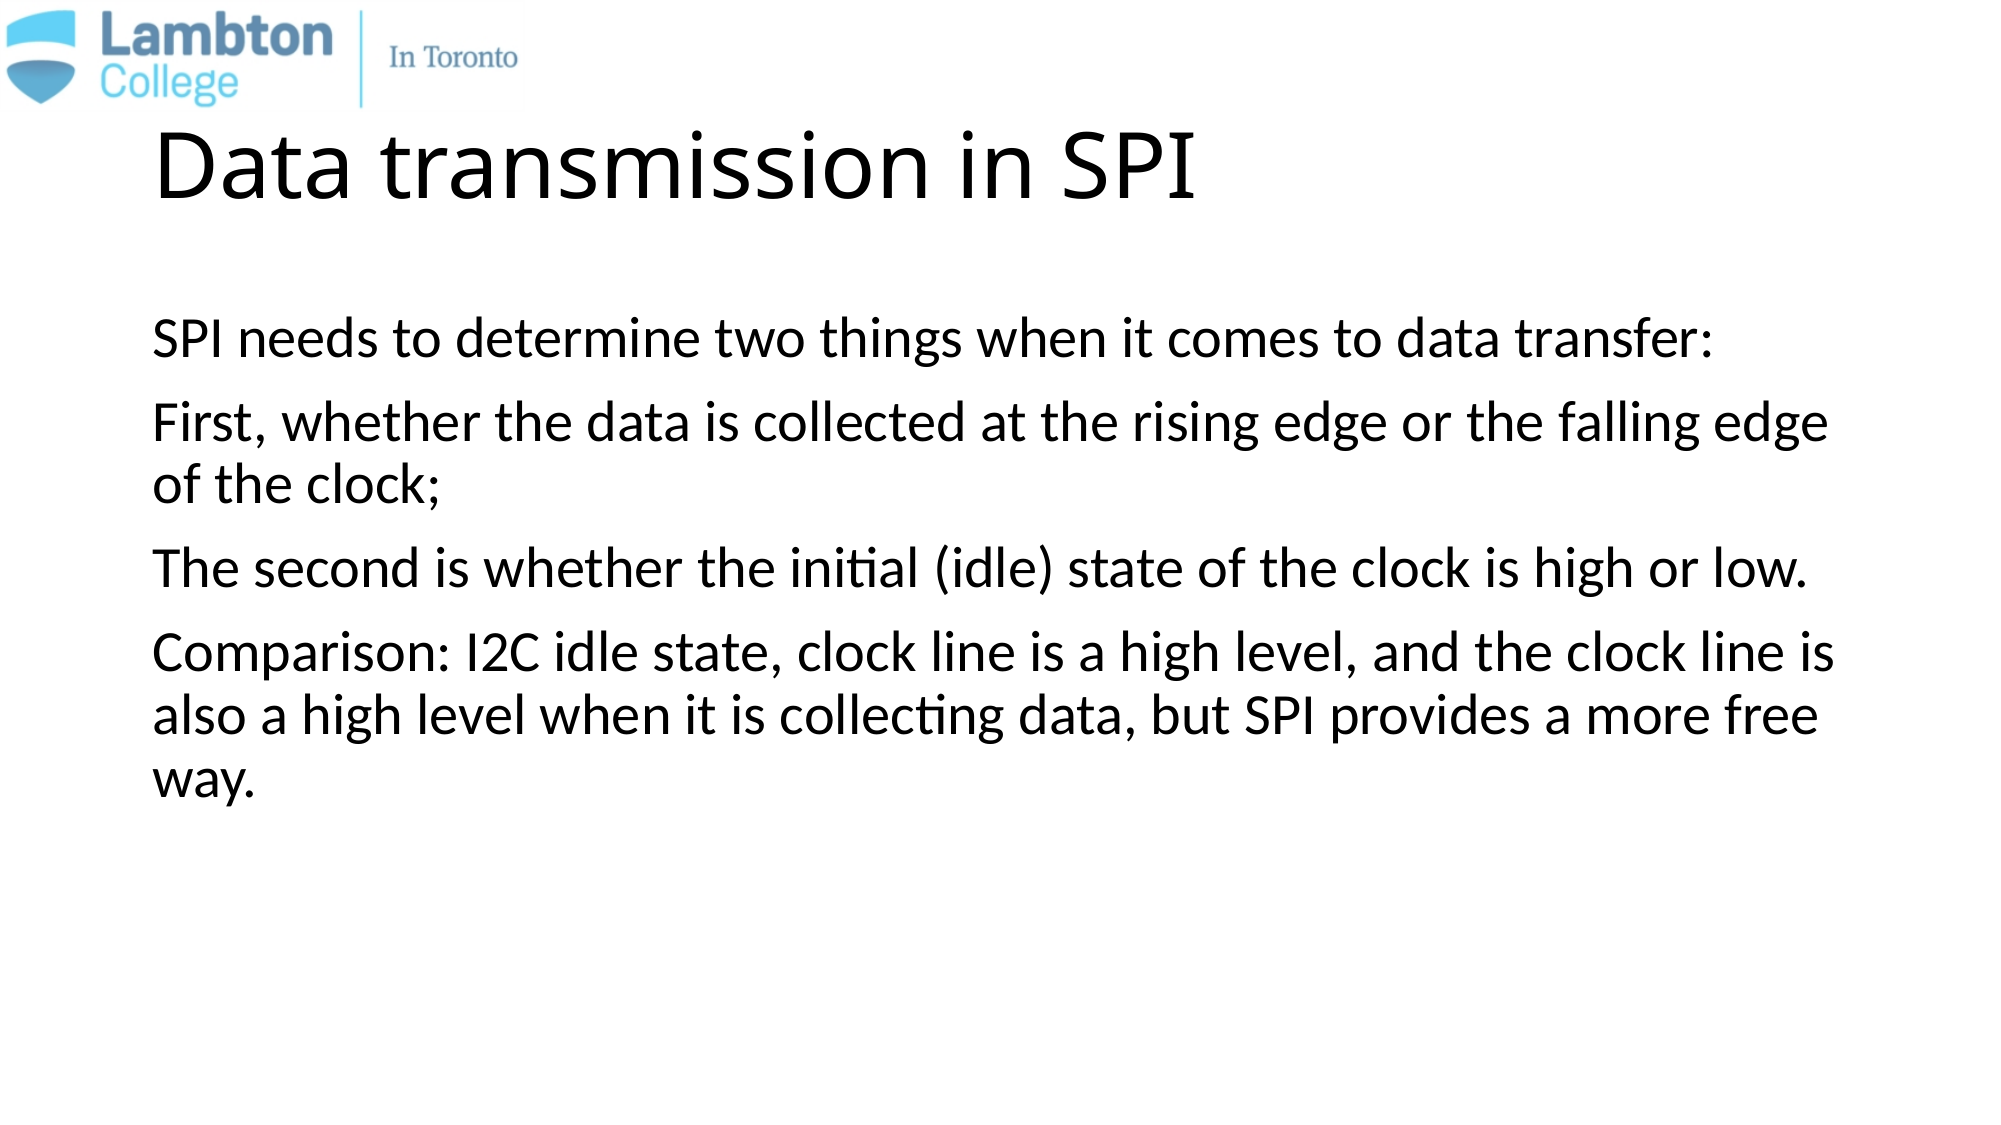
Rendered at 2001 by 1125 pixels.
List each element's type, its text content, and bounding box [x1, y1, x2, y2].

list SPI needs to determine two things when it comes to data transfer: First, whether the data is collected at the rising edge or the falling edge of the clock; The second is whether the initial (idle) state of the clock is high or low. Comparison: I2C idle state, clock line is a high level, and the clock line is also a high level when it is collecting data, but SPI provides a more free way. [137, 299, 1863, 1014]
title Data transmission in SPI [137, 59, 1863, 278]
